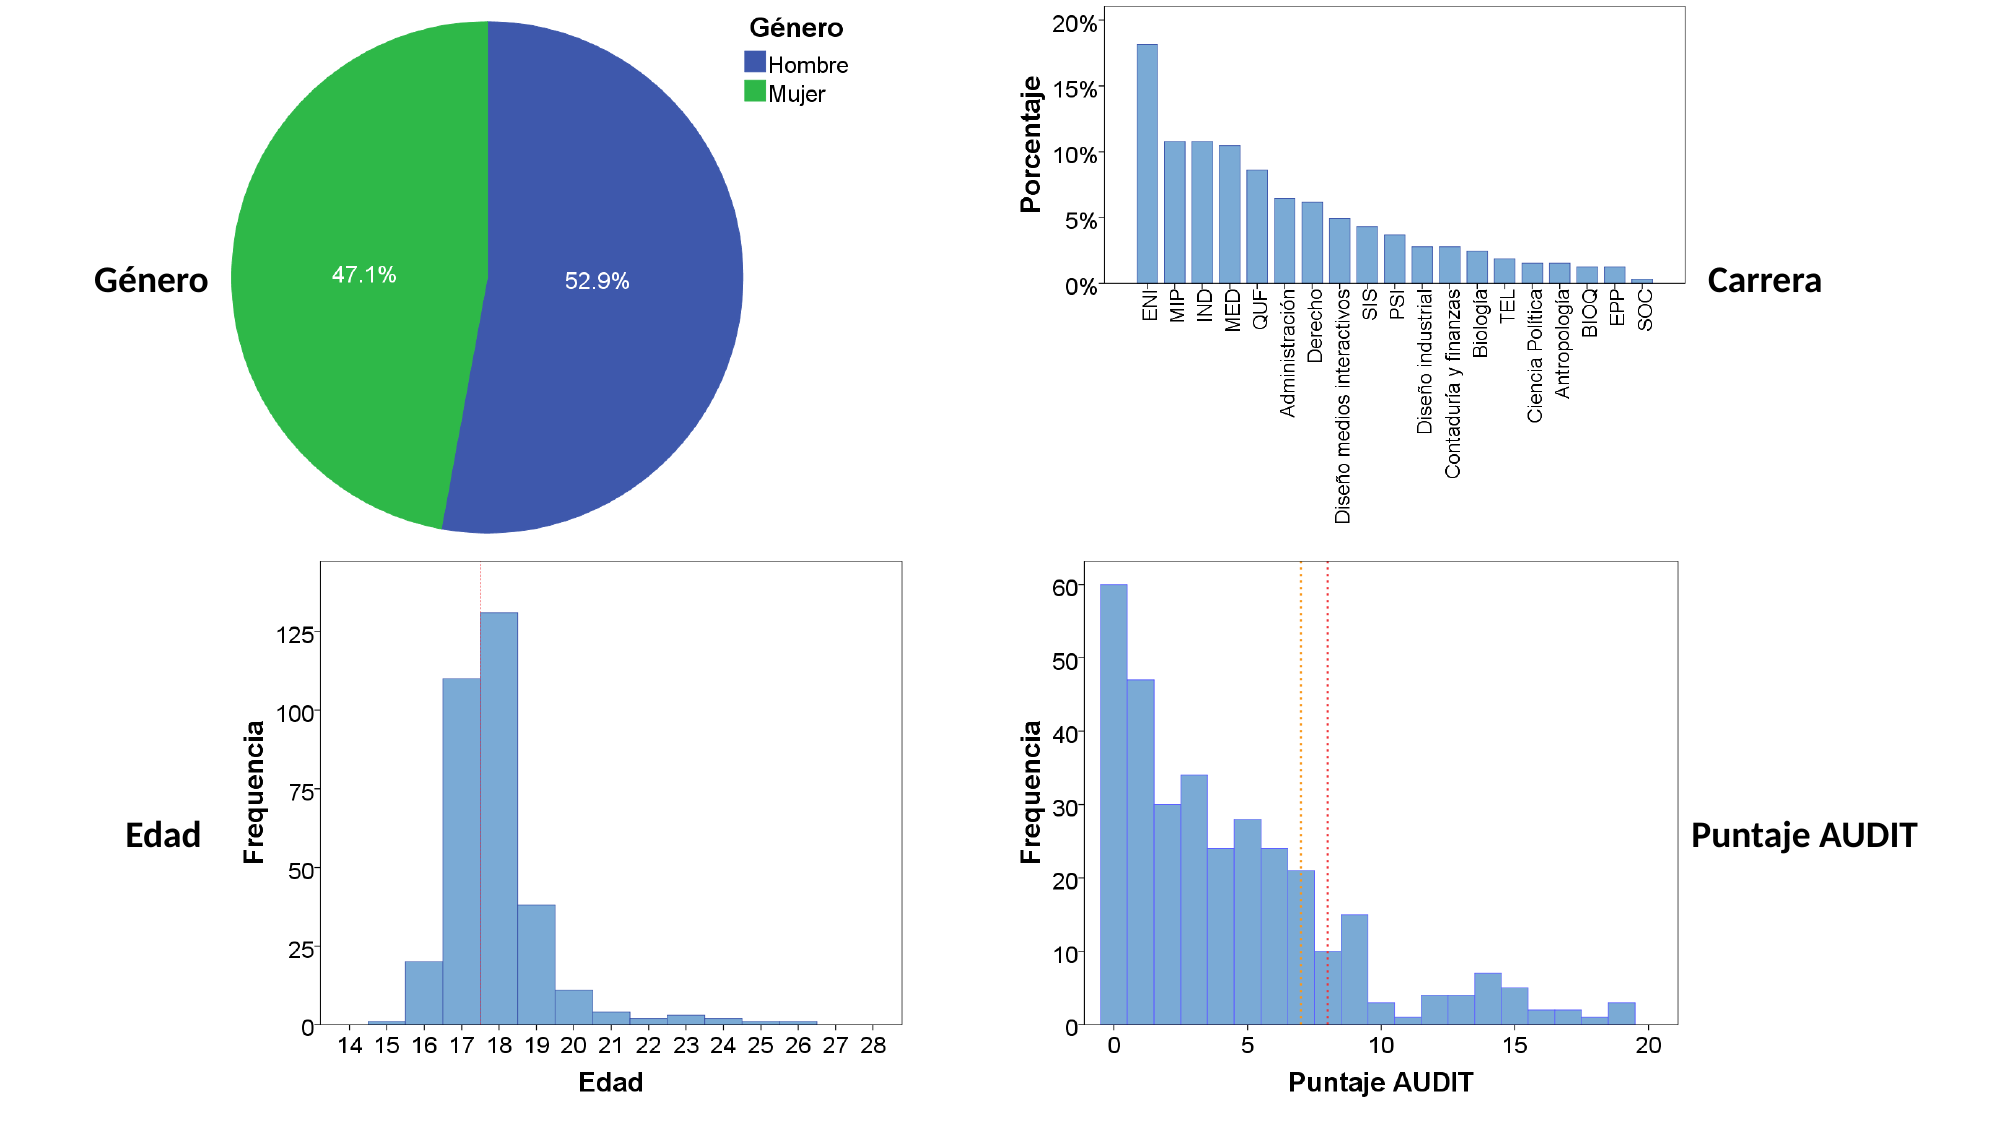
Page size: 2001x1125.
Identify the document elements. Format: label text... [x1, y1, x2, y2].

text_box Carrera [1693, 247, 1838, 307]
text_box Puntaje AUDIT [1693, 802, 1934, 862]
text_box Género [79, 247, 223, 307]
text_box Edad [110, 802, 217, 862]
picture [223, 0, 917, 1110]
picture [1000, 0, 1693, 1110]
